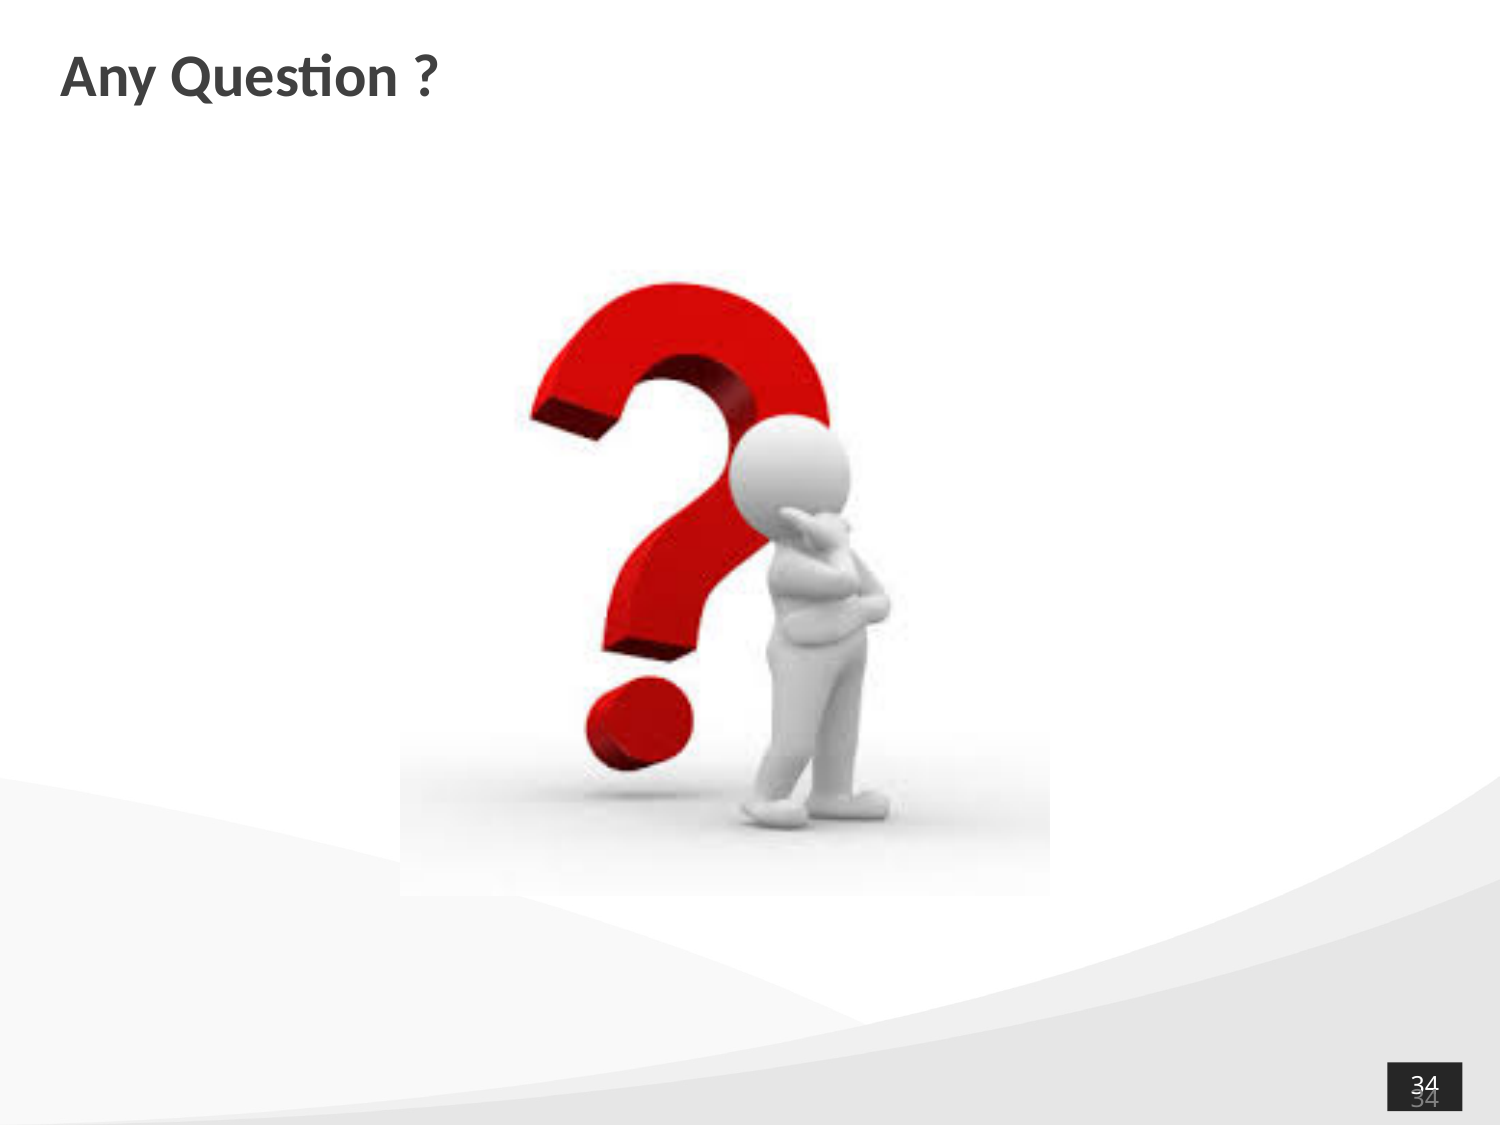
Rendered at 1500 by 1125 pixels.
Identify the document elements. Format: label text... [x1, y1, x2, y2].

title Any Question ? [45, 24, 1451, 120]
picture [0, 0, 1500, 1125]
